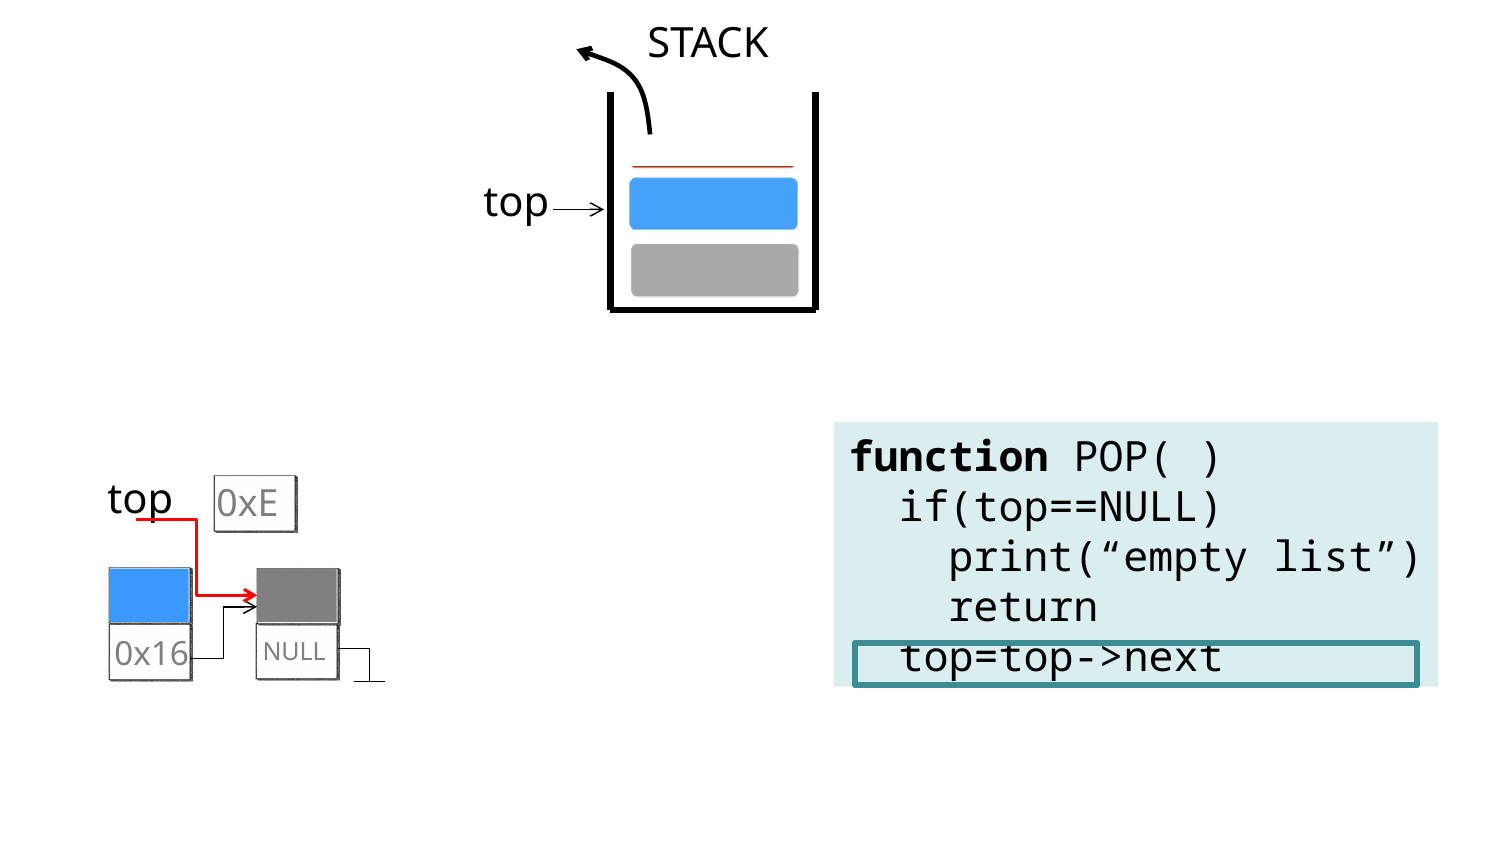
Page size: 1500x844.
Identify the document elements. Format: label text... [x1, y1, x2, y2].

picture [637, 131, 784, 348]
text_box [576, 47, 650, 129]
text_box STACK [632, 8, 805, 81]
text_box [135, 519, 258, 596]
text_box [854, 642, 1418, 686]
text_box function POP( ) if(top==NULL) print(“empty list”) return top=top->next [833, 421, 1439, 687]
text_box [189, 606, 258, 659]
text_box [338, 648, 386, 682]
text_box top [468, 166, 575, 240]
text_box top [92, 464, 217, 538]
picture [222, 453, 332, 702]
text_box 0xE [292, 471, 303, 520]
picture [117, 545, 183, 703]
